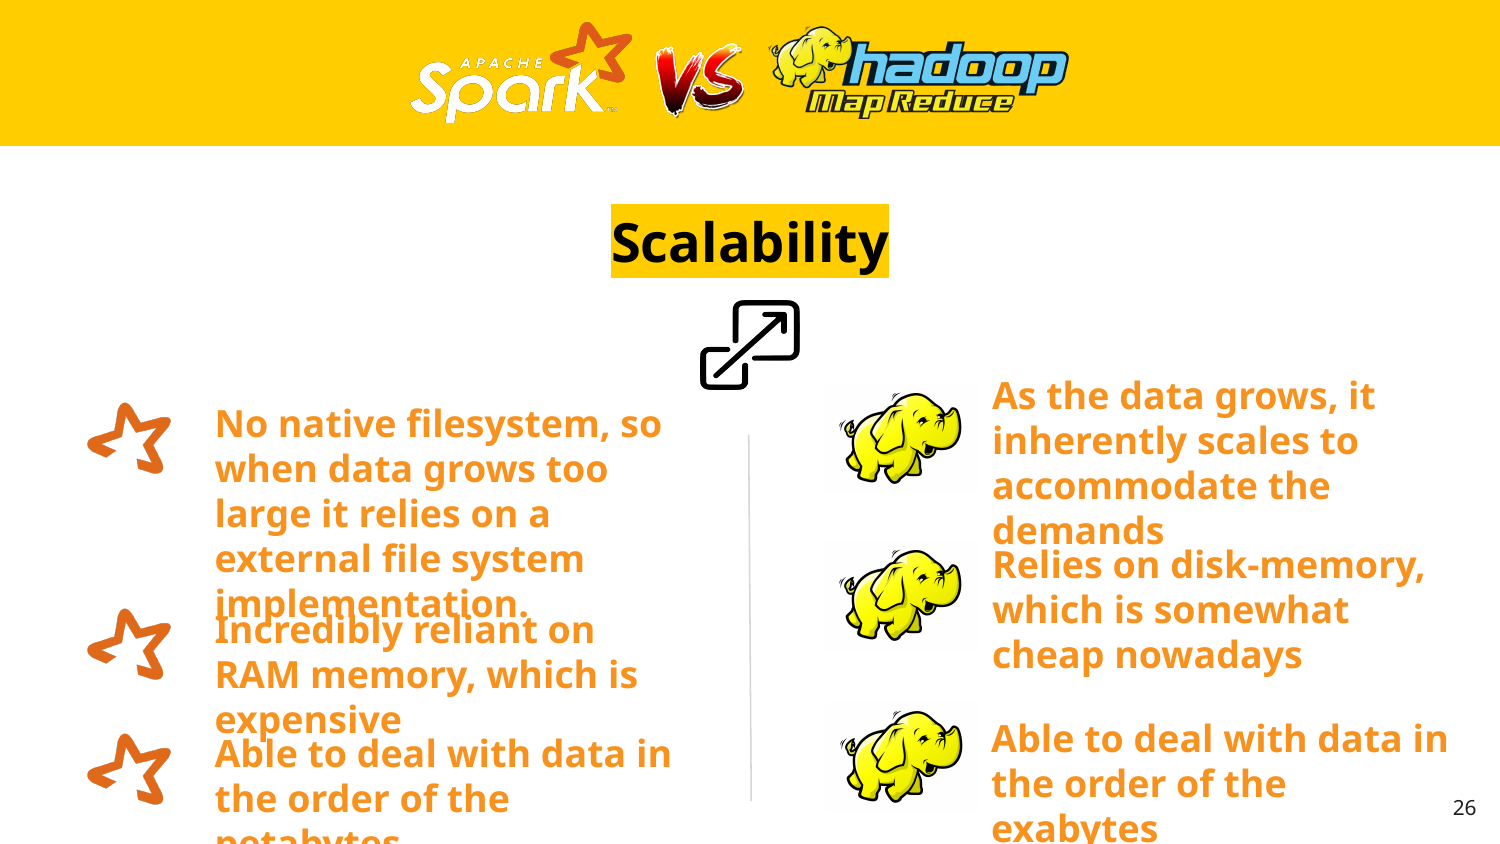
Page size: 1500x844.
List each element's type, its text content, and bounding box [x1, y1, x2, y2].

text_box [748, 434, 752, 802]
picture [59, 596, 200, 696]
picture [825, 702, 979, 813]
picture [700, 299, 800, 391]
text_box As the data grows, it inherently scales to accommodate the demands [977, 356, 1478, 525]
list Scalability [580, 193, 920, 284]
text_box Incredibly reliant on RAM memory, which is expensive [199, 590, 707, 715]
picture [59, 390, 200, 490]
text_box Able to deal with data in the order of the petabytes [199, 715, 707, 844]
picture [824, 384, 978, 494]
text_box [0, 0, 1500, 146]
text_box Relies on disk-memory, which is somewhat cheap nowadays [977, 525, 1478, 691]
picture [824, 540, 978, 651]
text_box Able to deal with data in the order of the exabytes [976, 699, 1477, 844]
slide_number ‹#› [1401, 779, 1492, 844]
text_box No native filesystem, so when data grows too large it relies on a external file system implementation. [199, 384, 707, 590]
picture [59, 721, 200, 821]
